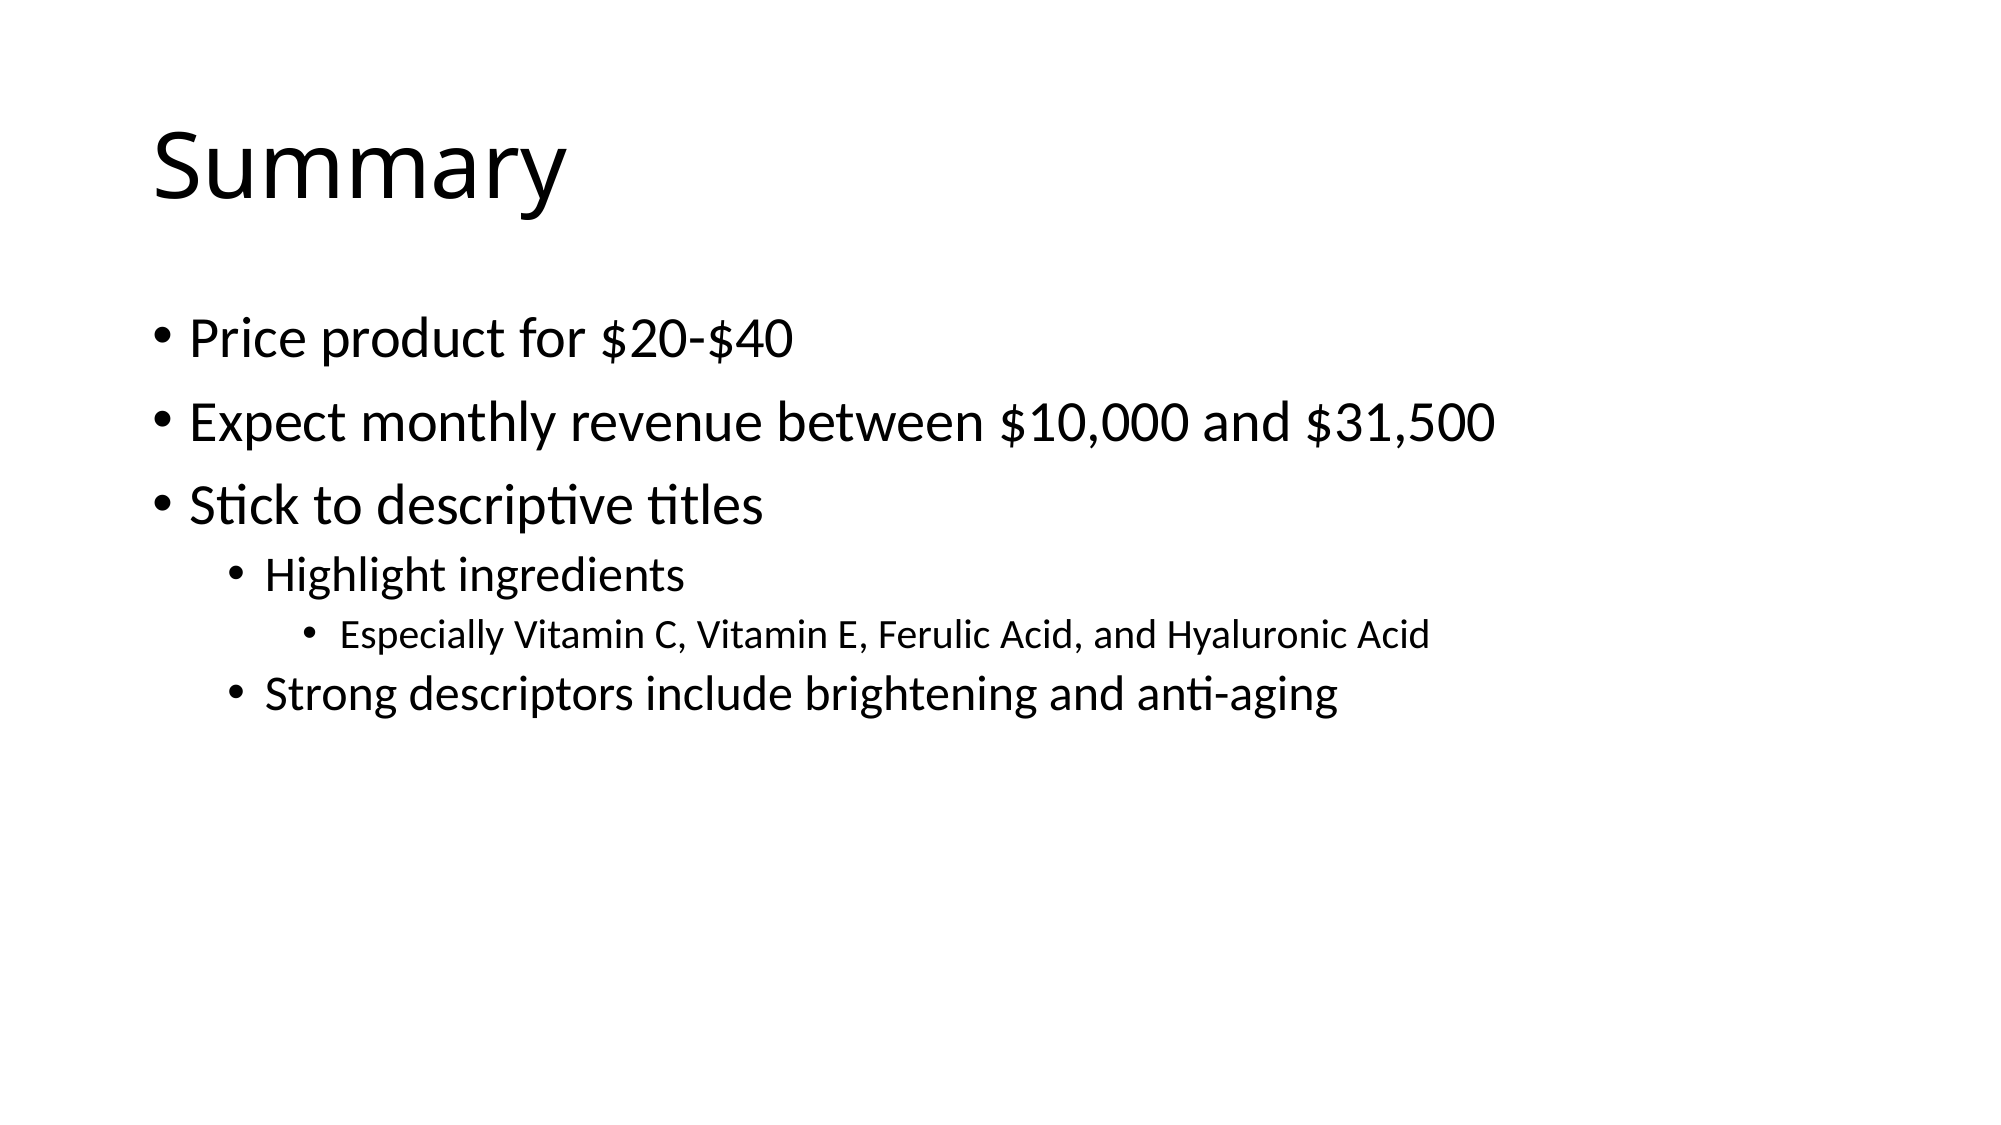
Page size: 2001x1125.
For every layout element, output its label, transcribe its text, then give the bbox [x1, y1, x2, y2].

list Price product for $20-$40 Expect monthly revenue between $10,000 and $31,500 Stick to descriptive titles Highlight ingredients Especially Vitamin C, Vitamin E, Ferulic Acid, and Hyaluronic Acid Strong descriptors include brightening and anti-aging [137, 299, 1863, 1014]
title Summary [137, 59, 1863, 278]
